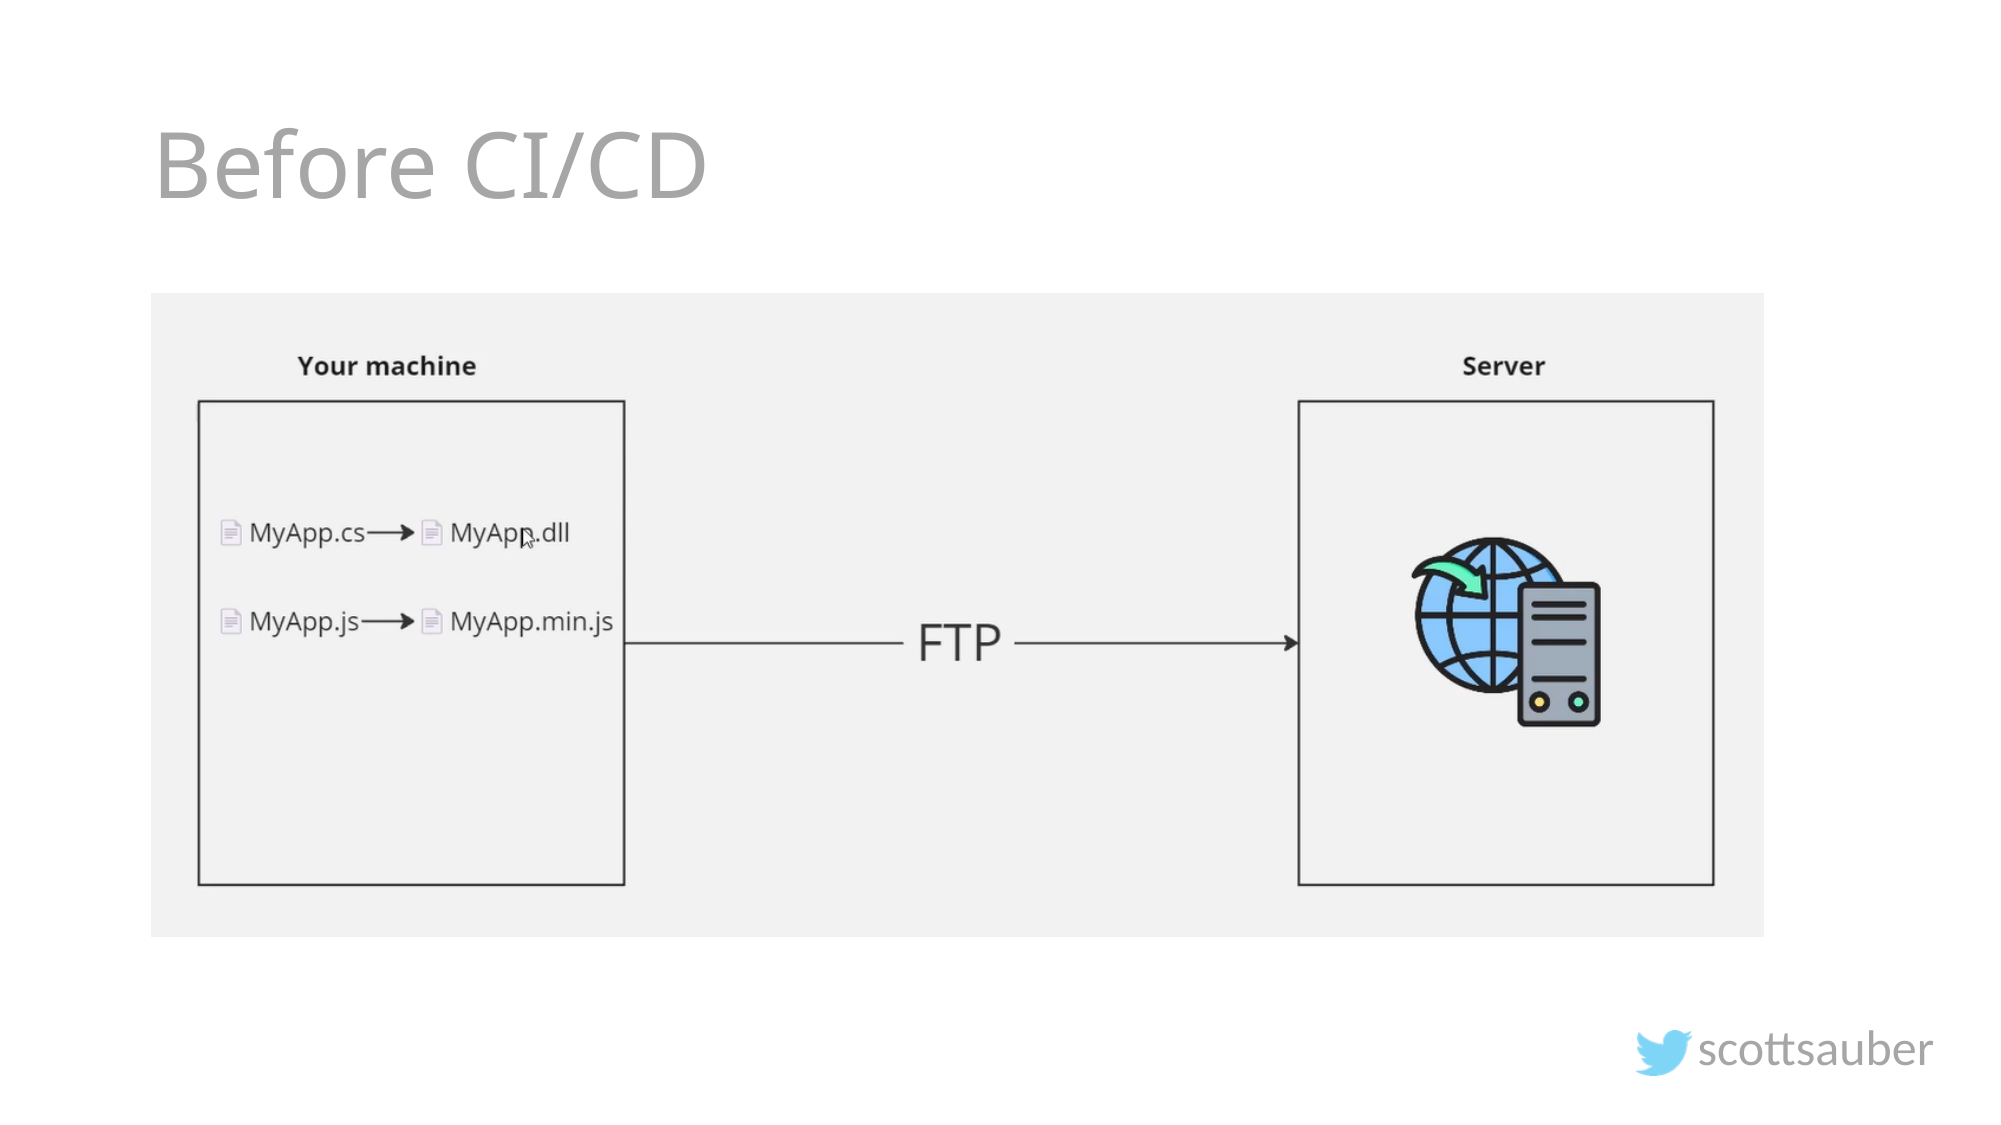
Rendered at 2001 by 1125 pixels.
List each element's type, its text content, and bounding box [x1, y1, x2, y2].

picture [151, 293, 1764, 937]
title Before CI/CD [137, 59, 1945, 278]
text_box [1635, 1014, 1986, 1093]
